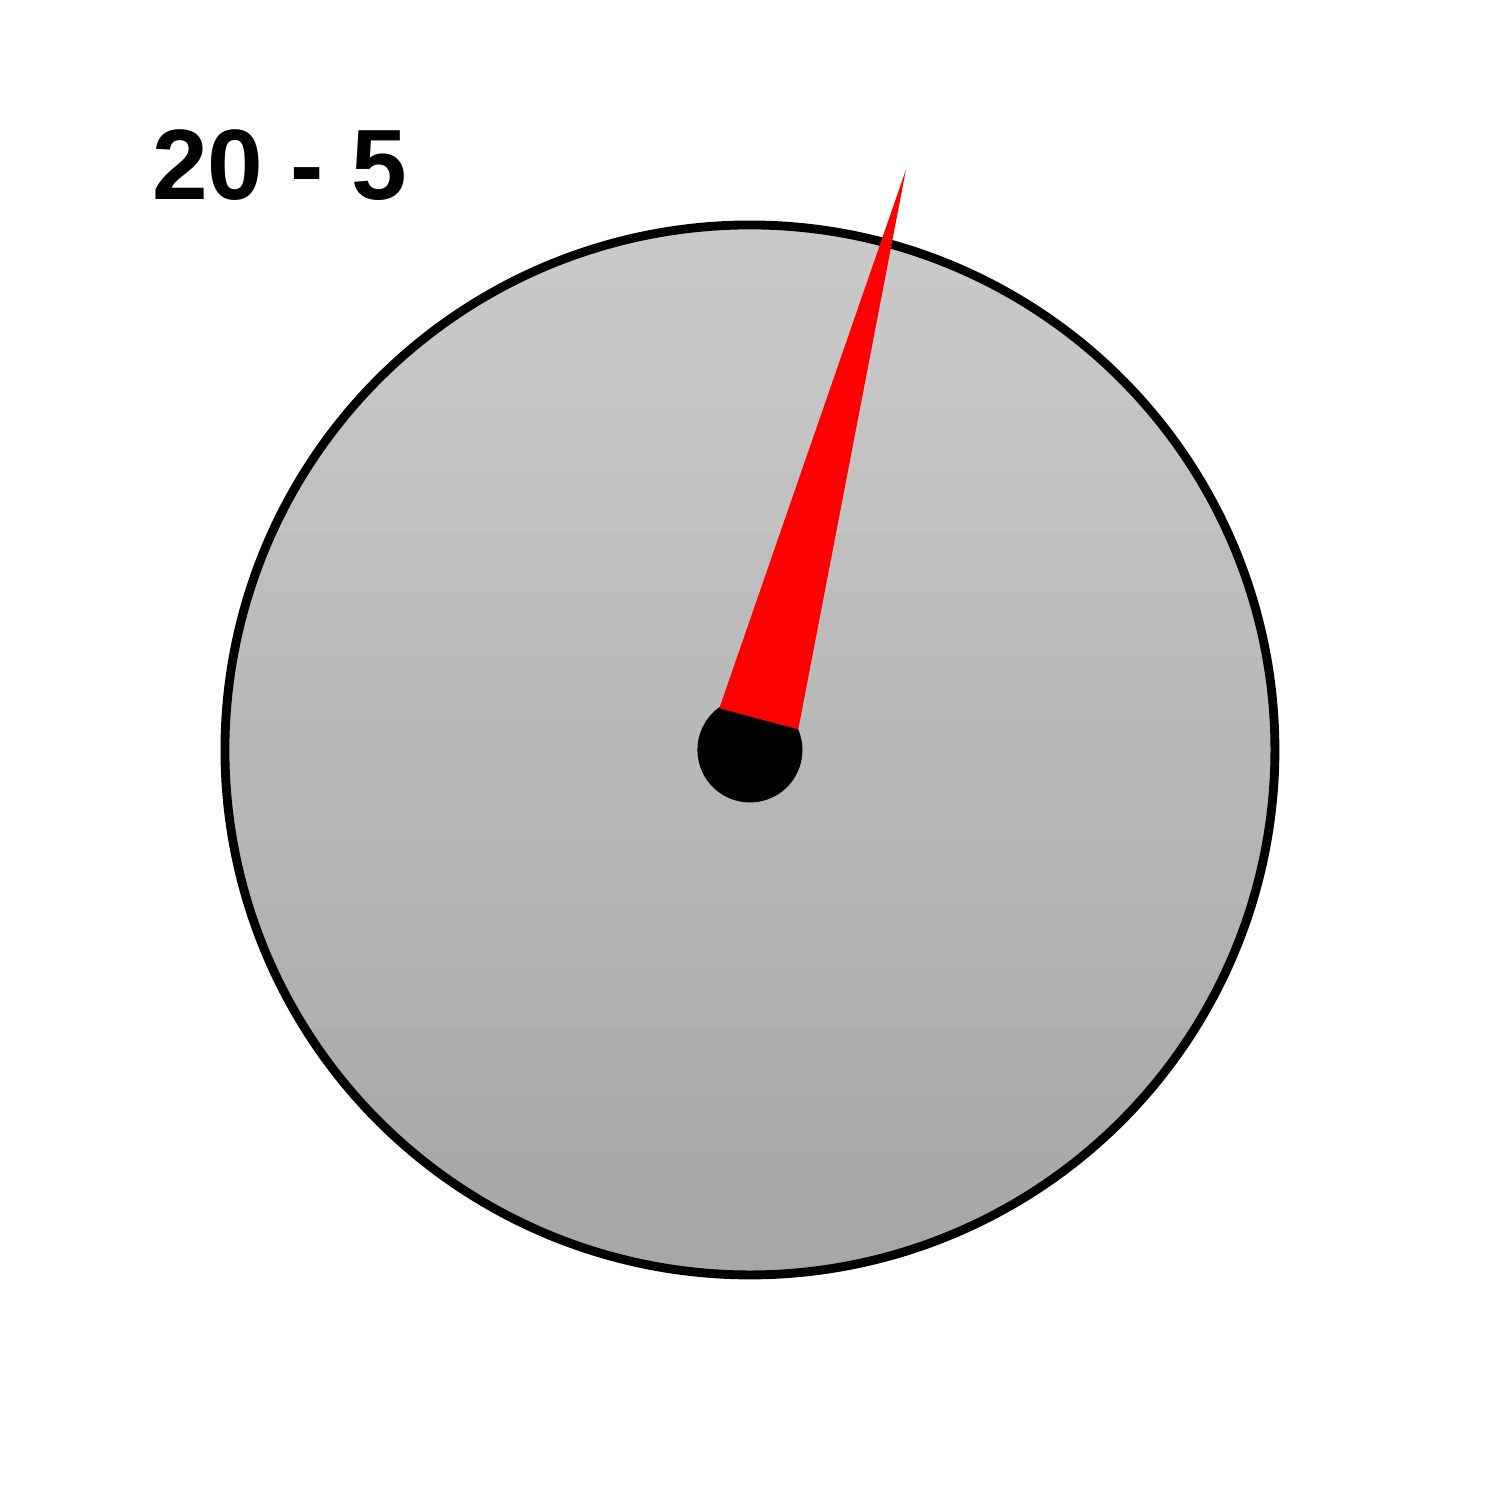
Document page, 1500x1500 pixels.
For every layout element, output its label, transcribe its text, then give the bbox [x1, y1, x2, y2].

text_box [719, 169, 906, 730]
text_box [697, 707, 803, 803]
text_box 20 - 5 [95, 84, 465, 264]
text_box [224, 224, 1275, 1275]
